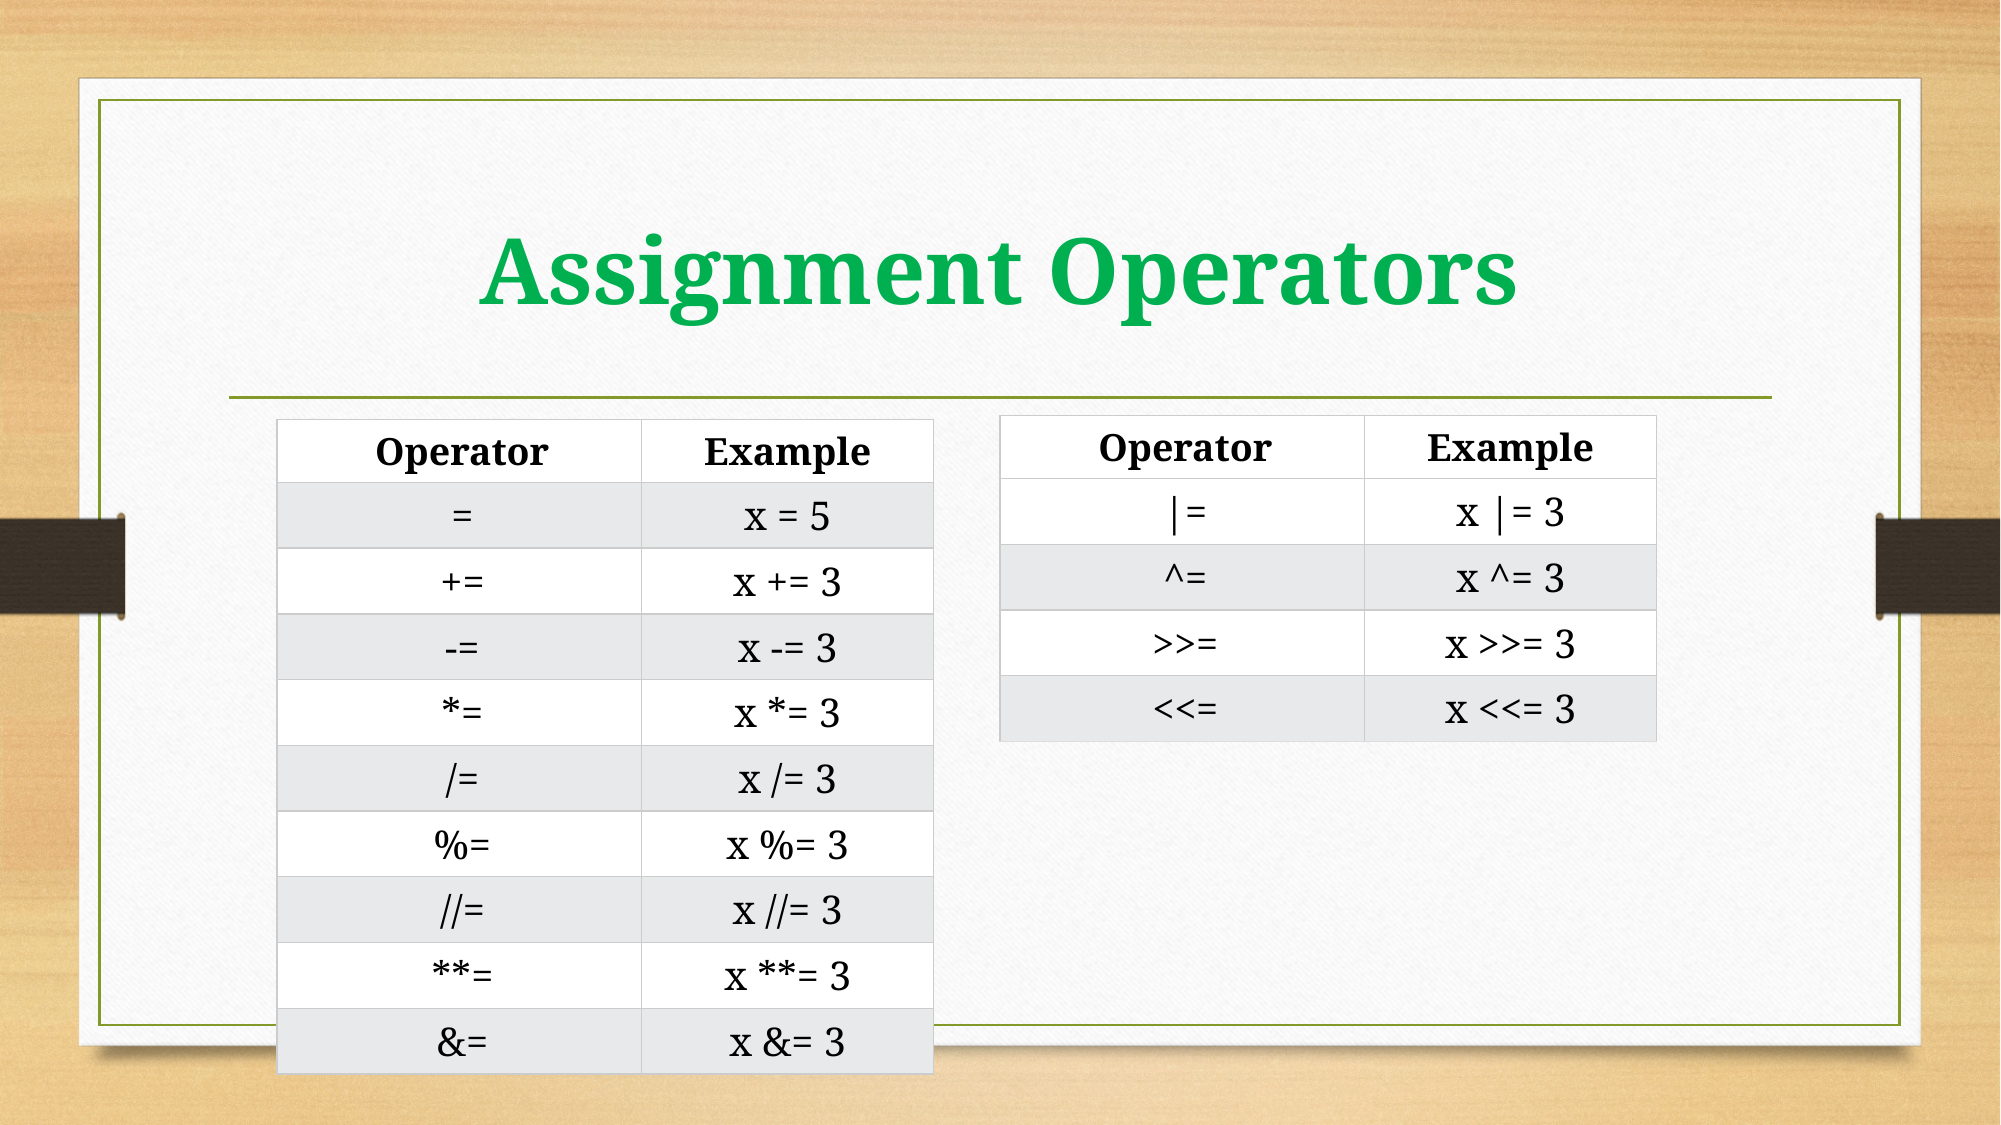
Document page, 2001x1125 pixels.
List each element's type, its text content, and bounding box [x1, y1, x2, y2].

table_cell %= [278, 812, 641, 876]
table_cell += [278, 549, 641, 613]
table_cell = [278, 483, 641, 547]
table_cell x %= 3 [642, 812, 933, 876]
table_cell //= [278, 877, 641, 942]
table_cell **= [278, 943, 641, 1008]
table_cell x *= 3 [642, 680, 933, 745]
table_cell x += 3 [642, 549, 933, 613]
title Assignment Operators [212, 161, 1788, 375]
table_cell ^= [1001, 545, 1364, 609]
table_header Example [1365, 416, 1656, 478]
table_cell x |= 3 [1365, 479, 1656, 544]
table_cell x <<= 3 [1365, 676, 1656, 741]
table_cell x /= 3 [642, 746, 933, 810]
table_cell x &= 3 [642, 1009, 933, 1073]
table_cell x //= 3 [642, 877, 933, 942]
table_cell x **= 3 [642, 943, 933, 1008]
table_cell /= [278, 746, 641, 810]
table_cell -= [278, 615, 641, 679]
table_cell &= [278, 1009, 641, 1073]
table_cell <<= [1001, 676, 1364, 741]
table_cell x >>= 3 [1365, 611, 1656, 675]
table_header Example [642, 420, 933, 482]
table_cell x = 5 [642, 483, 933, 547]
table_cell x -= 3 [642, 615, 933, 679]
table_cell |= [1001, 479, 1364, 544]
table_cell x ^= 3 [1365, 545, 1656, 609]
table_cell >>= [1001, 611, 1364, 675]
table_header Operator [1001, 416, 1364, 478]
table_header Operator [278, 420, 641, 482]
picture [0, 0, 2001, 1125]
table_cell *= [278, 680, 641, 745]
